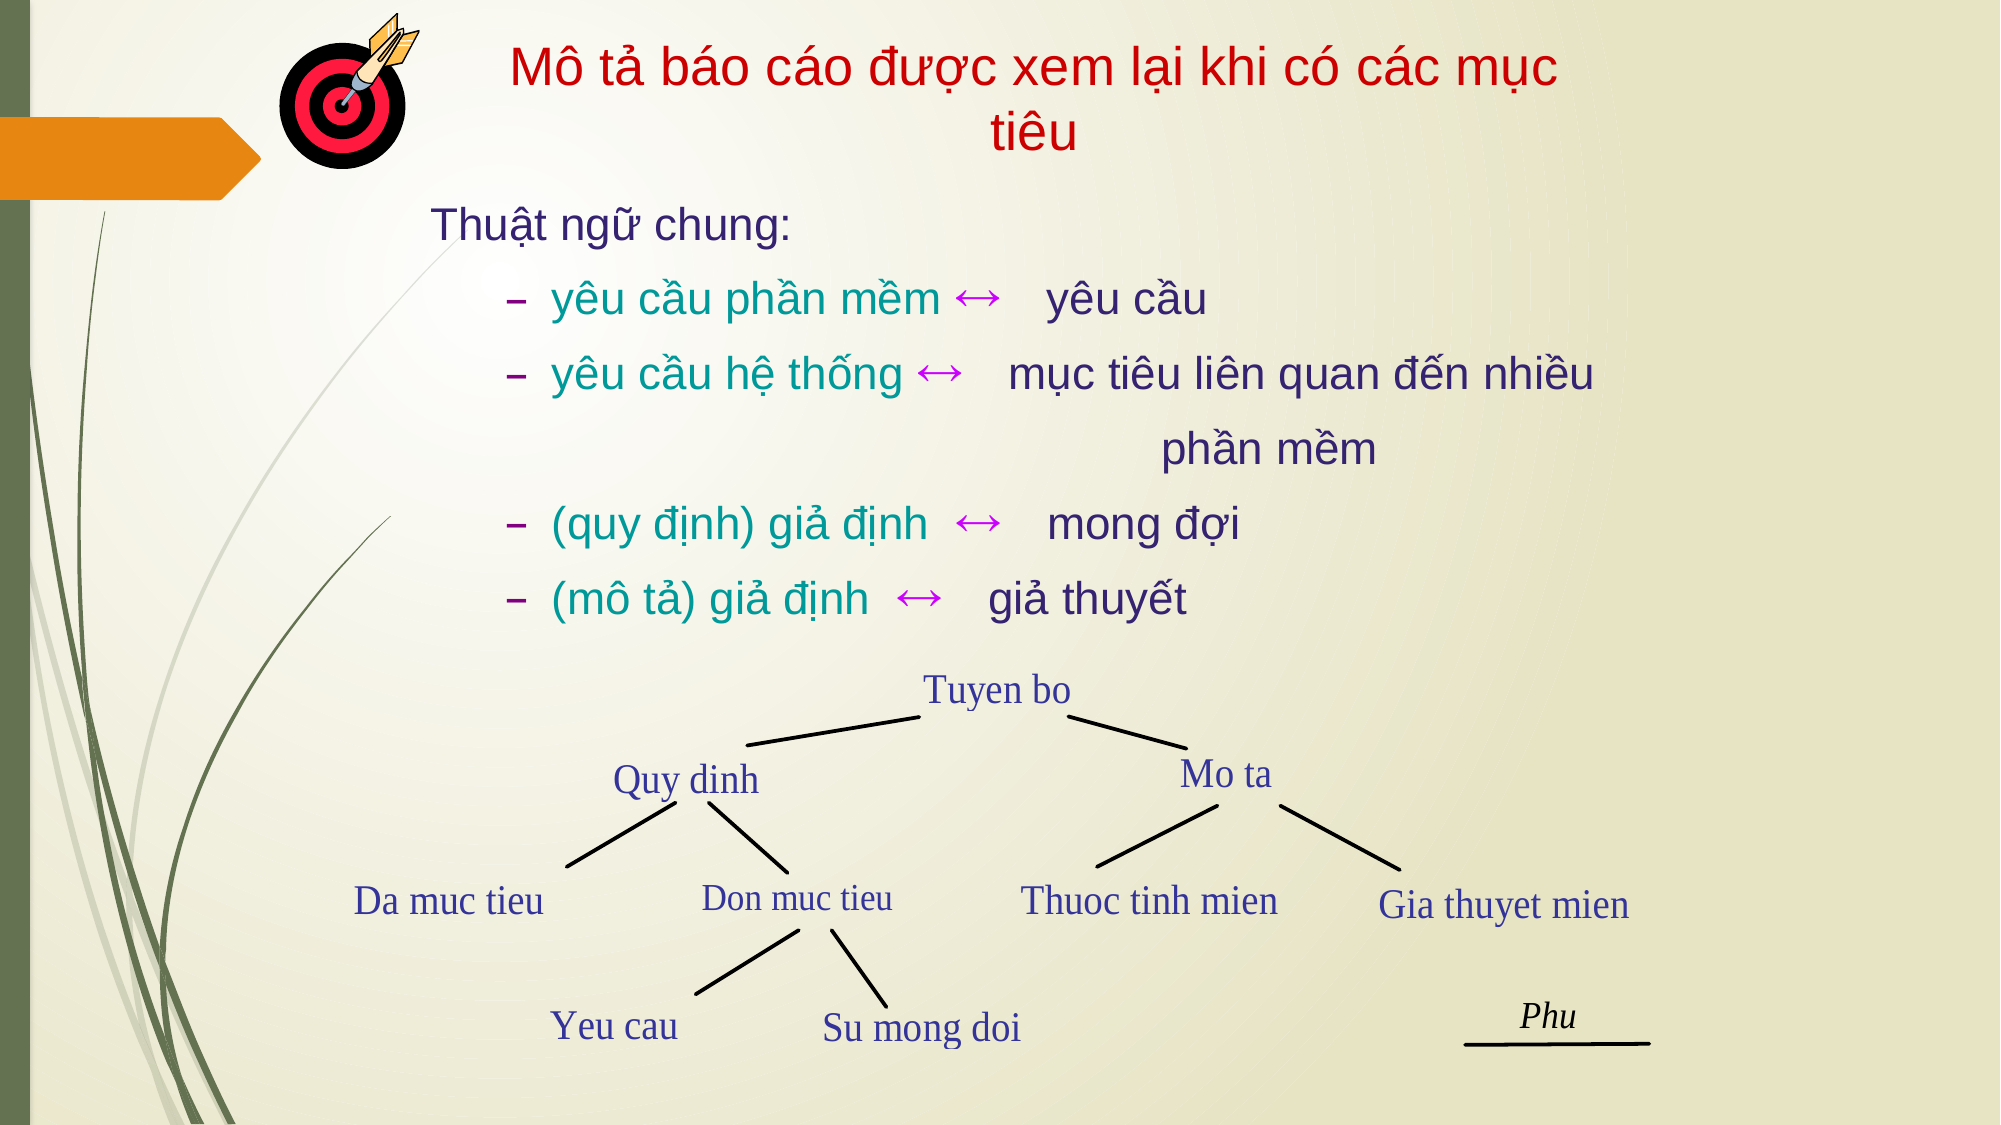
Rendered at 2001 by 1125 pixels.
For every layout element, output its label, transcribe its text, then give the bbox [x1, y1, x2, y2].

text_box Thuật ngữ chung: yêu cầu phần mềm yêu cầu yêu cầu hệ thống mục tiêu liên quan đến nhiều phần mềm (quy định) giả định mong đợi (mô tả) giả định giả thuyết [276, 194, 1750, 635]
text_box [299, 649, 1687, 1080]
text_box Mô tả báo cáo được xem lại khi có các mục tiêu [477, 23, 1592, 169]
picture [279, 13, 420, 170]
